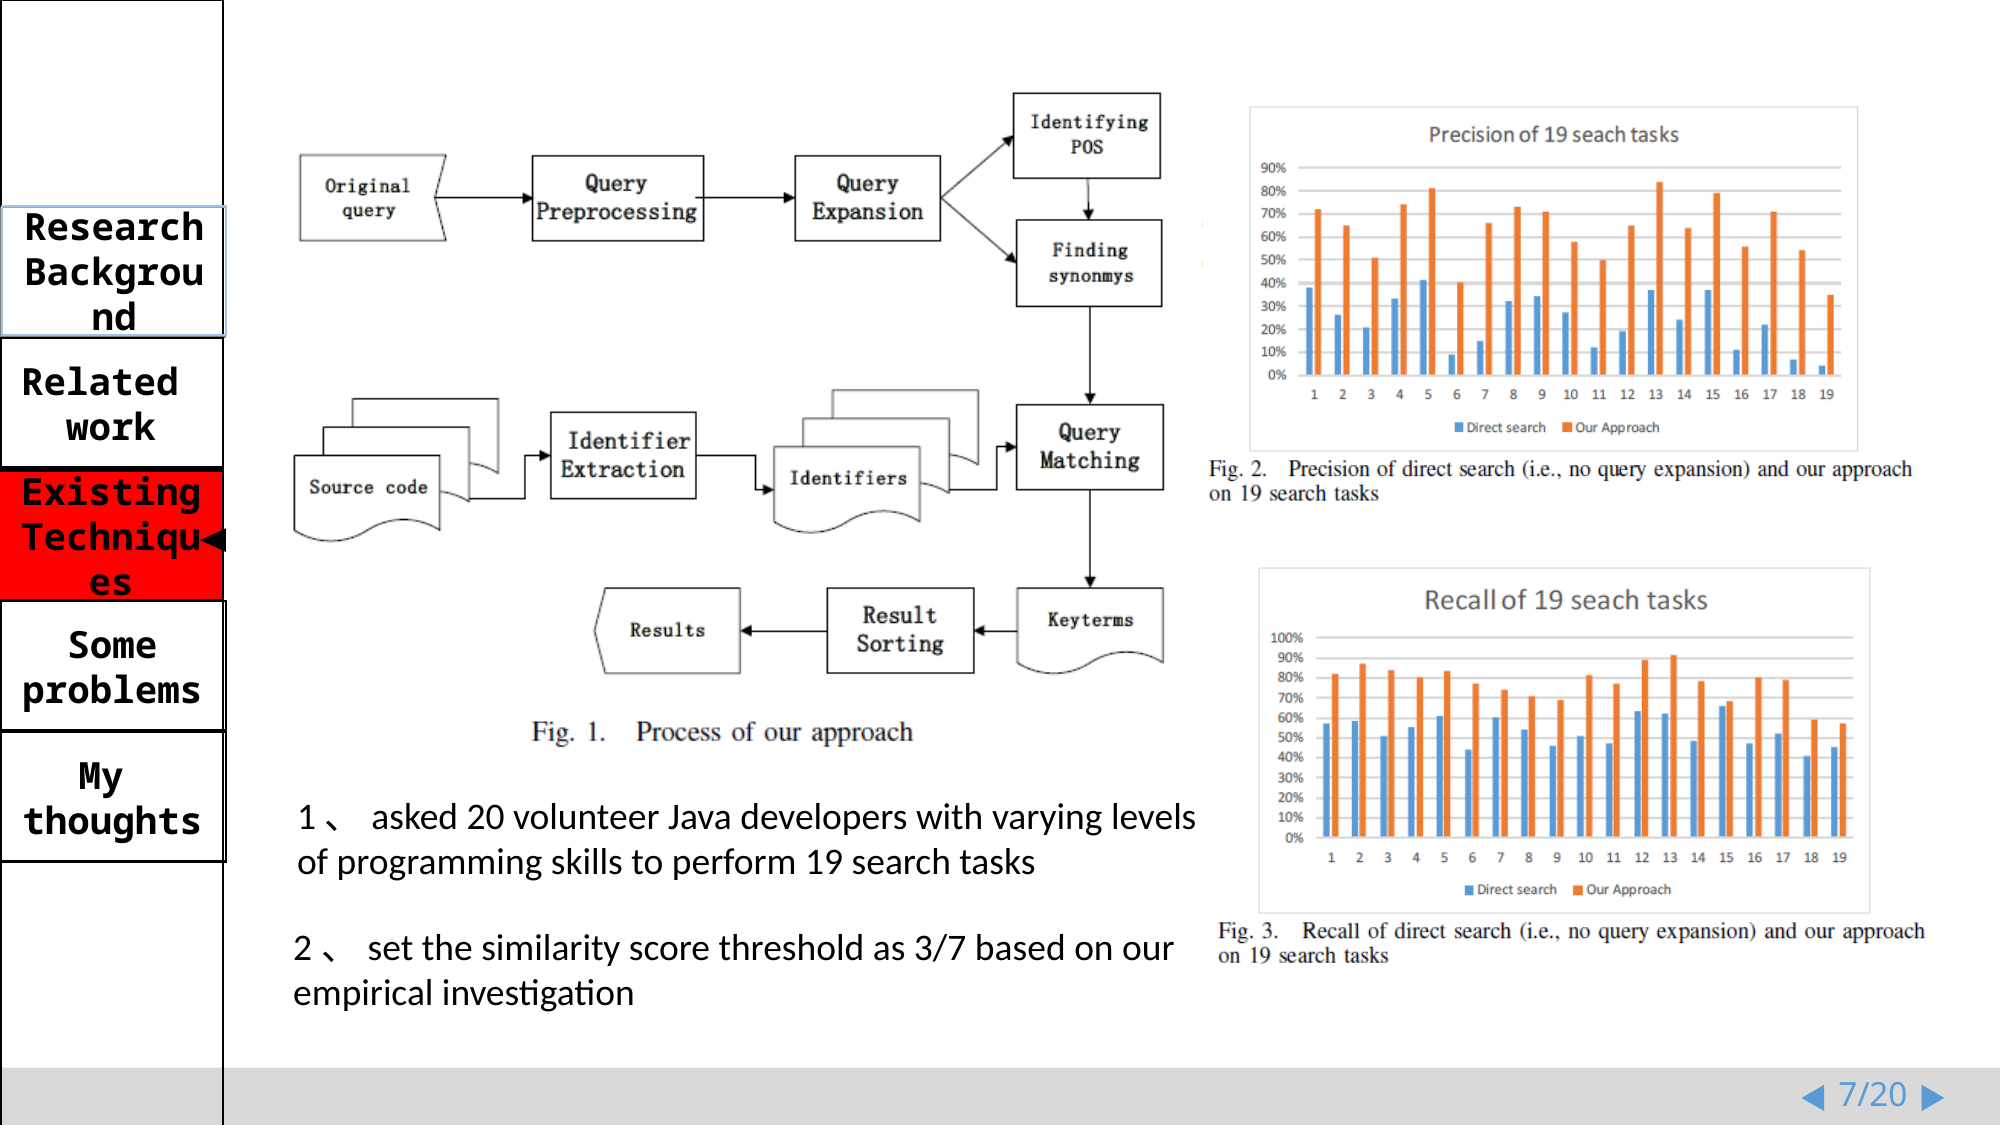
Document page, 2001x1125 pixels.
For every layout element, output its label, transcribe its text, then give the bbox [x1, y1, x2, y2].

text_box 2、set the similarity score threshold as 3/7 based on our empirical investigation [278, 915, 1191, 1021]
text_box 1、asked 20 volunteer Java developers with varying levels of programming skills to perform 19 search tasks [282, 784, 1186, 889]
picture [269, 57, 1948, 986]
